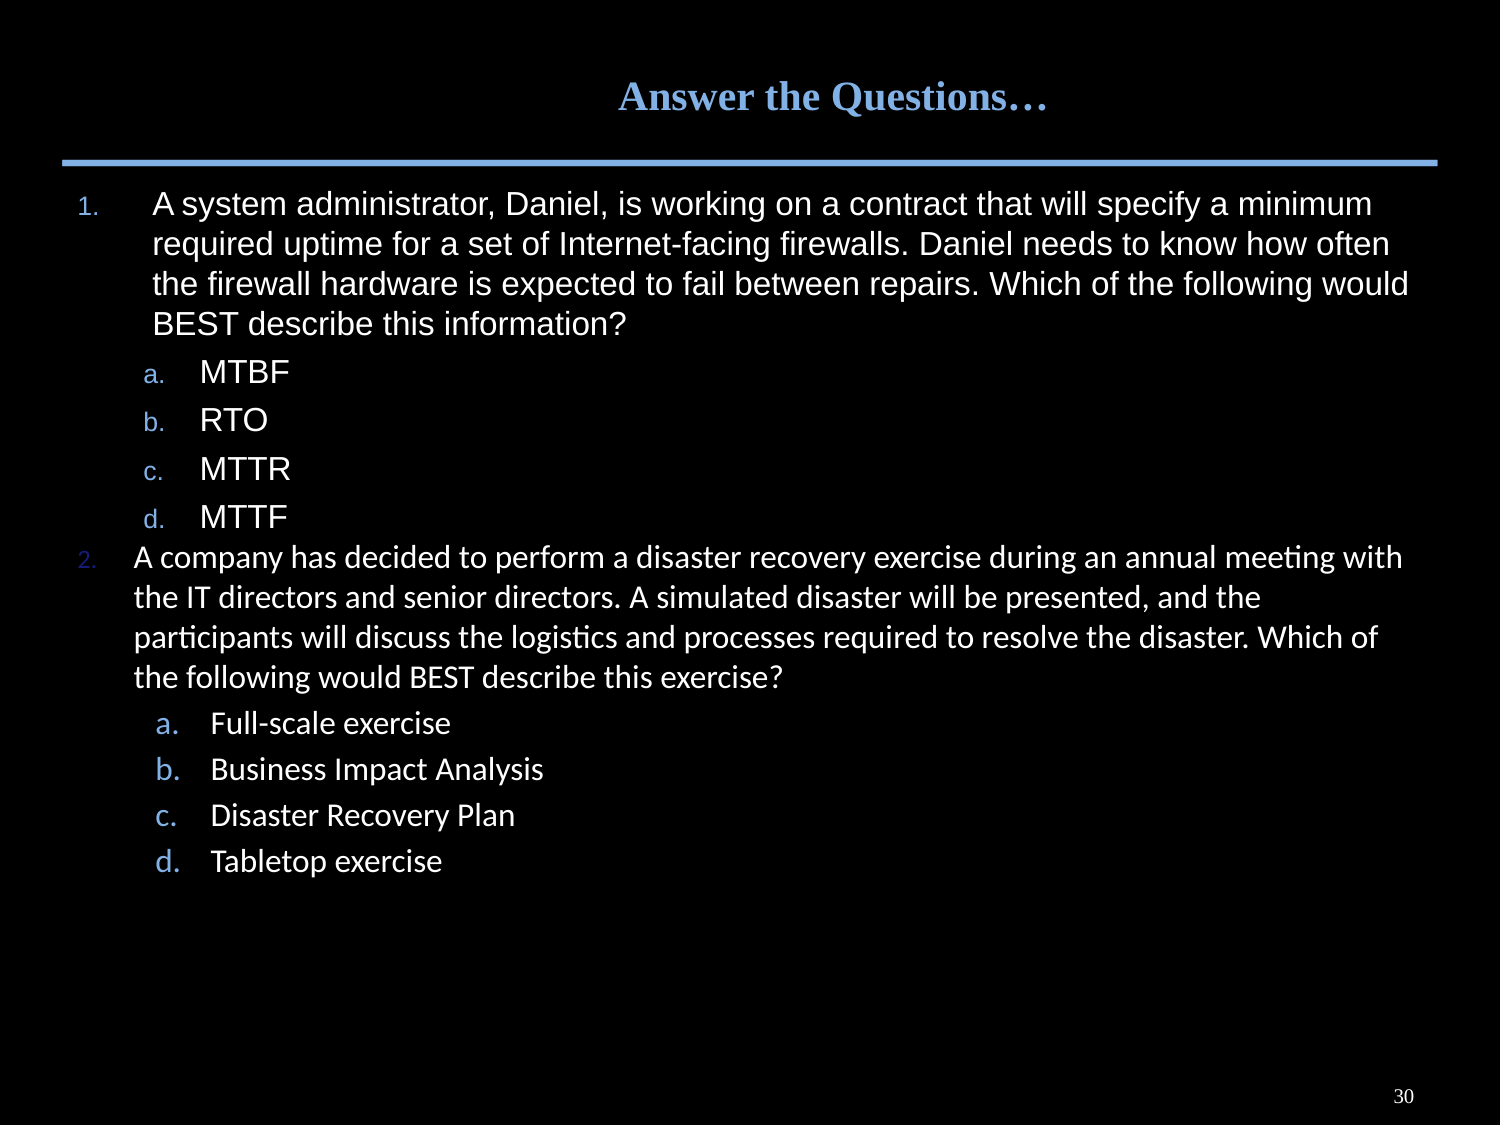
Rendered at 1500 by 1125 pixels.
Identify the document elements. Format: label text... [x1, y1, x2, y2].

list A system administrator, Daniel, is working on a contract that will specify a minimum required uptime for a set of Internet-facing firewalls. Daniel needs to know how often the firewall hardware is expected to fail between repairs. Which of the following would BEST describe this information? MTBF RTO MTTR MTTF A company has decided to perform a disaster recovery exercise during an annual meeting with the IT directors and senior directors. A simulated disaster will be presented, and the participants will discuss the logistics and processes required to resolve the disaster. Which of the following would BEST describe this exercise? Full-scale exercise Business Impact Analysis Disaster Recovery Plan Tabletop exercise [62, 174, 1438, 1050]
slide_number 30 [1310, 1070, 1499, 1121]
title Answer the Questions… [227, 12, 1440, 175]
